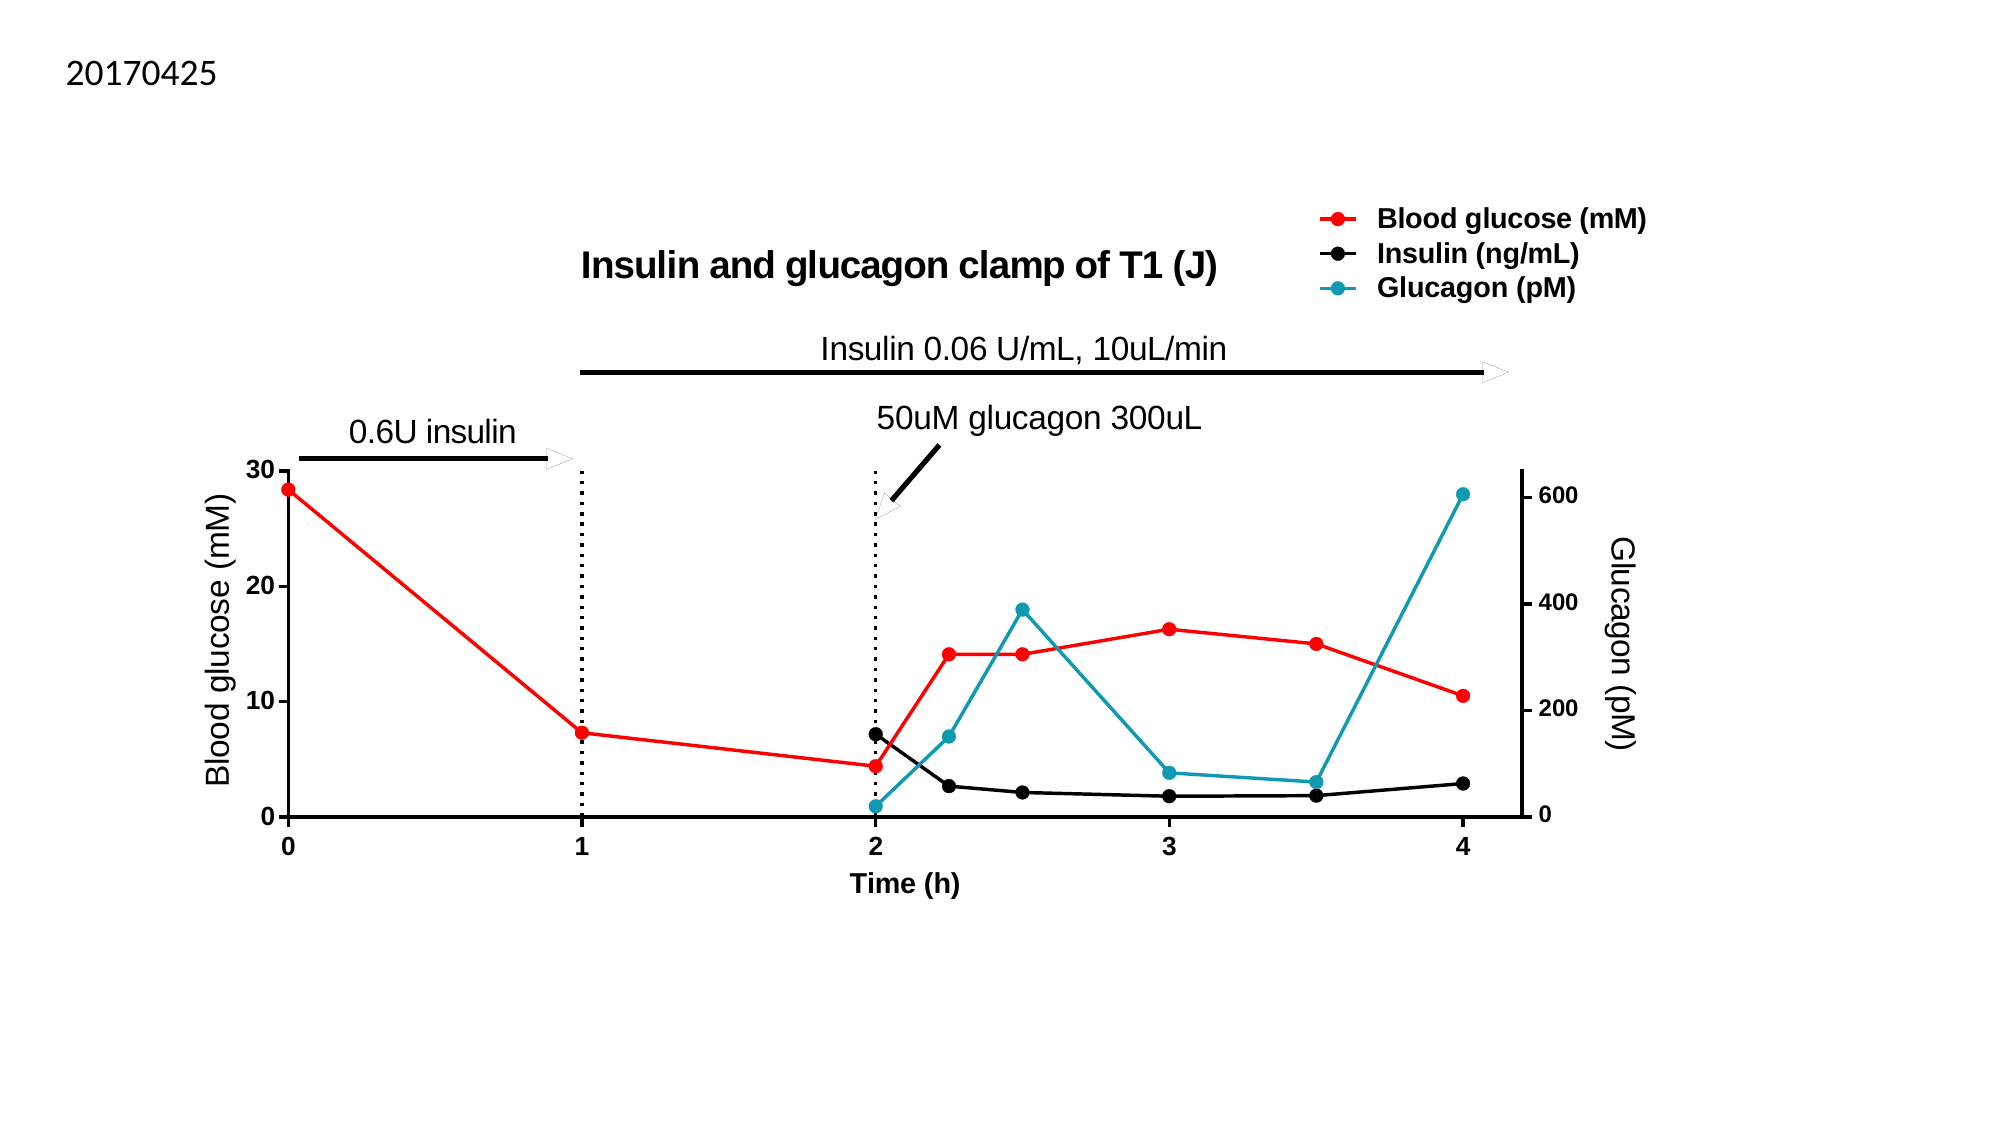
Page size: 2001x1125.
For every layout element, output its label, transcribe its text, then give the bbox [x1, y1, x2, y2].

text_box 20170425 [50, 40, 233, 101]
picture [174, 178, 1672, 925]
